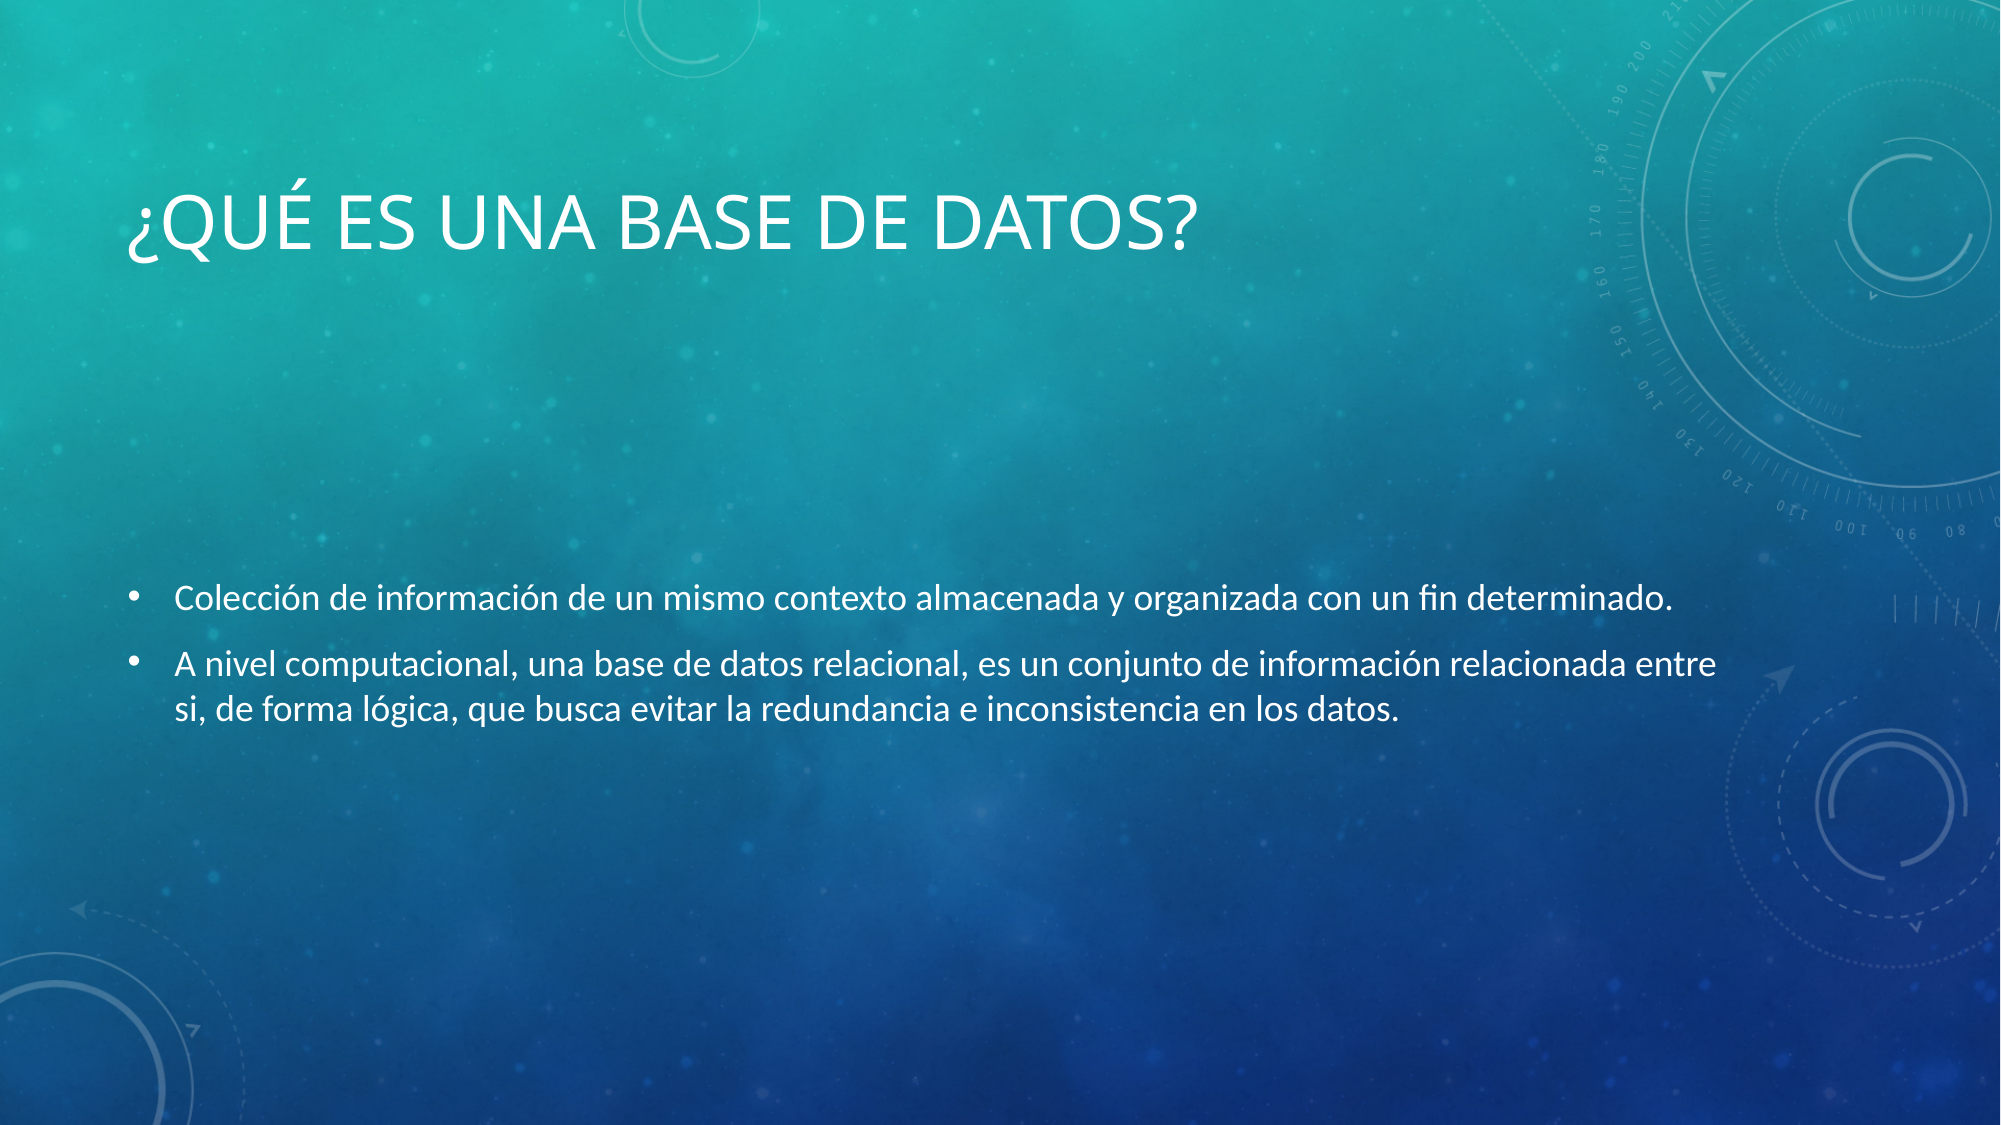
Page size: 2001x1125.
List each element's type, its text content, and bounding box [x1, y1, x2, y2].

title ¿QuÉ es una Base de Datos? [112, 99, 1775, 339]
picture [0, 0, 2001, 1125]
list Colección de información de un mismo contexto almacenada y organizada con un fin determinado. A nivel computacional, una base de datos relacional, es un conjunto de información relacionada entre si, de forma lógica, que busca evitar la redundancia e inconsistencia en los datos. [112, 351, 1775, 950]
